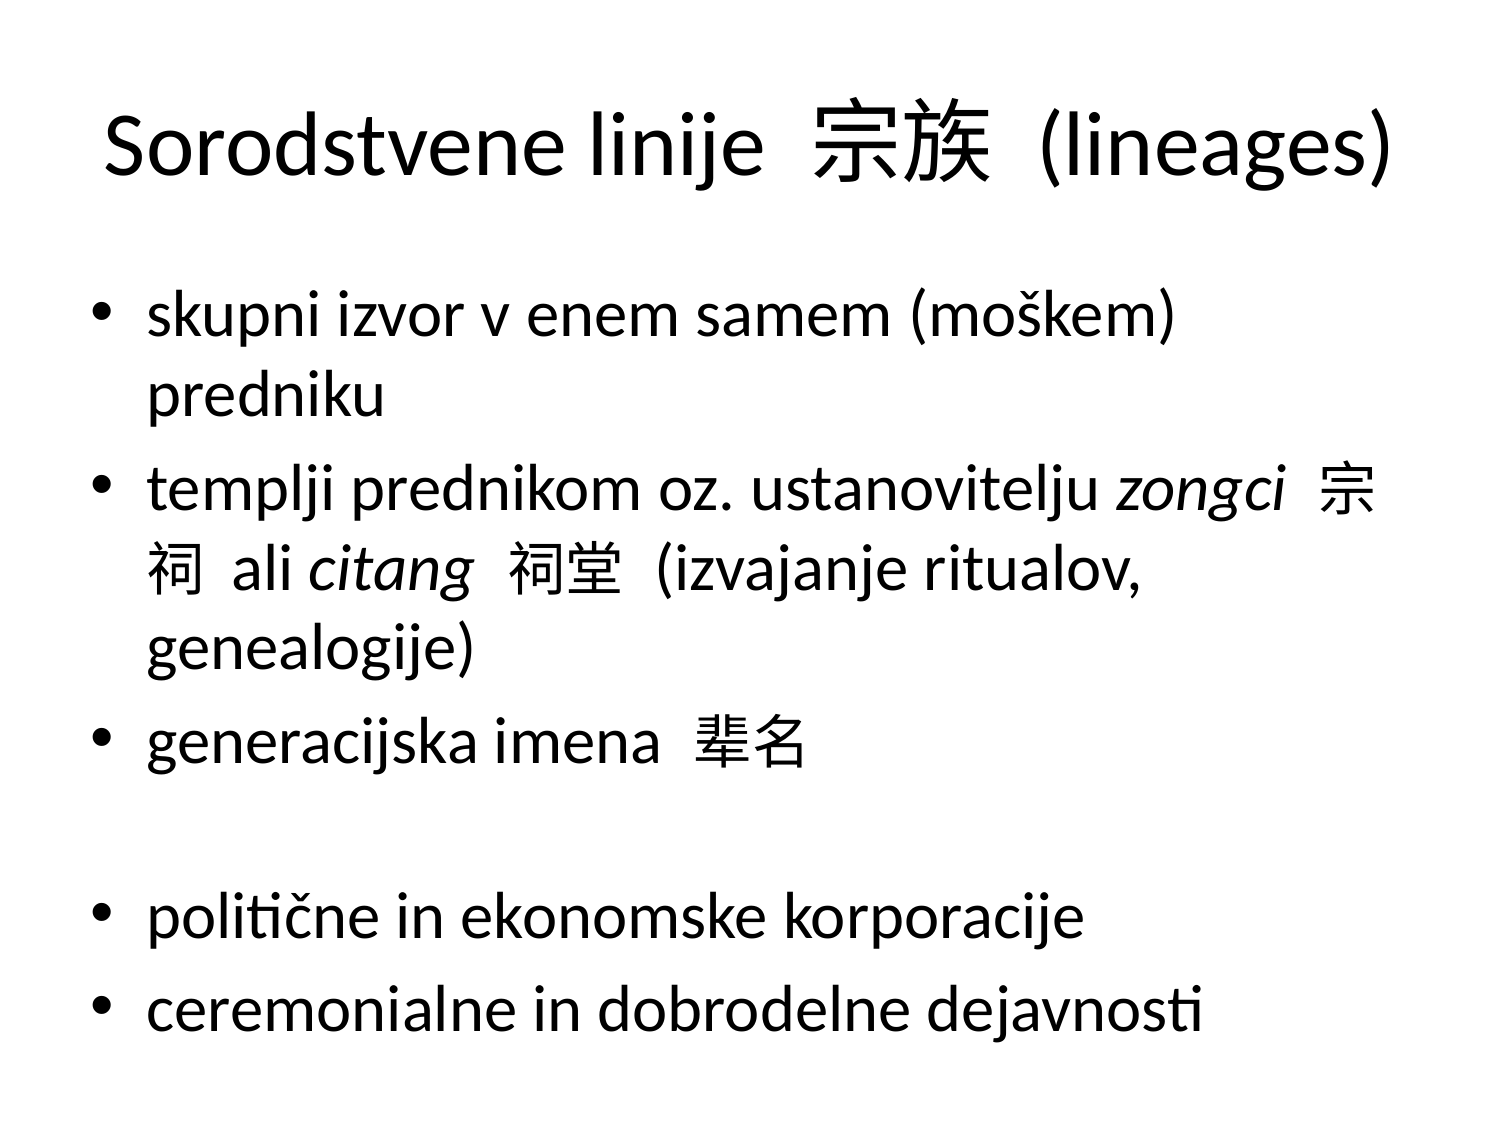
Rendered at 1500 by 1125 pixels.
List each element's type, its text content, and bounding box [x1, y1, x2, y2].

list skupni izvor v enem samem (moškem) predniku templji prednikom oz. ustanovitelju zongci 宗祠 ali citang 祠堂 (izvajanje ritualov, genealogije) generacijska imena 辈名 politične in ekonomske korporacije ceremonialne in dobrodelne dejavnosti [75, 262, 1425, 1113]
title Sorodstvene linije 宗族 (lineages) [75, 45, 1425, 233]
